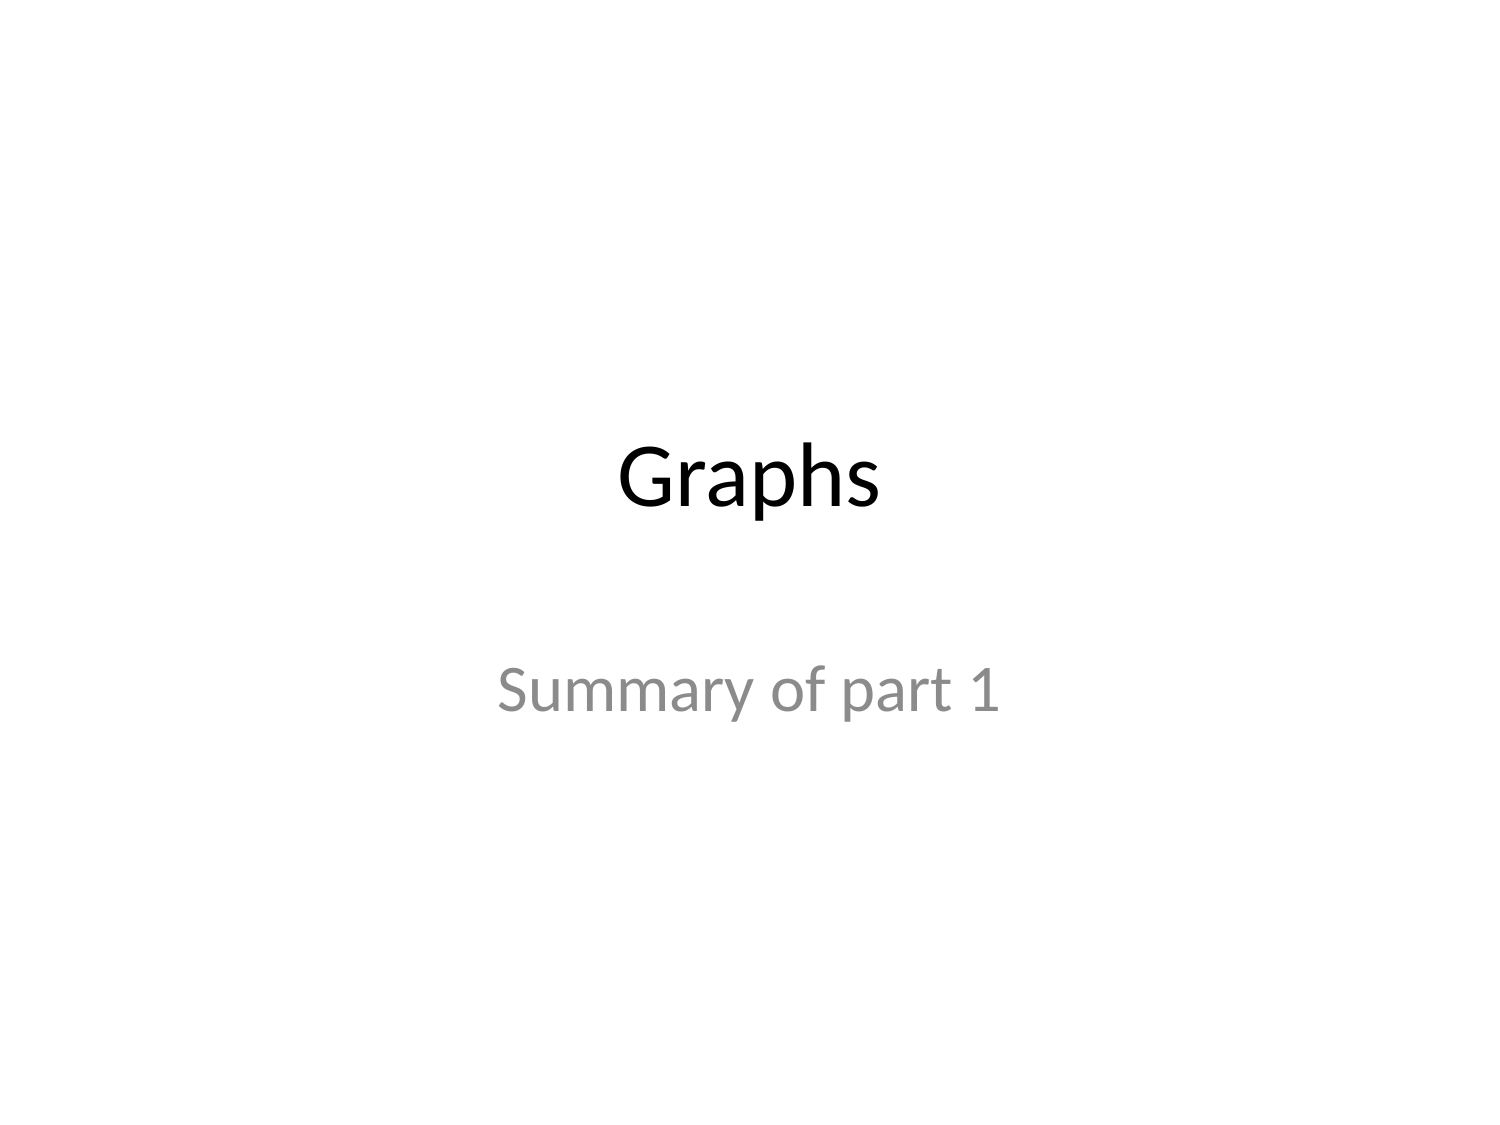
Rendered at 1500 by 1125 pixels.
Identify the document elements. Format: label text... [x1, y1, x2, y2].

title Graphs [112, 349, 1388, 591]
subtitle Summary of part 1 [225, 637, 1275, 925]
